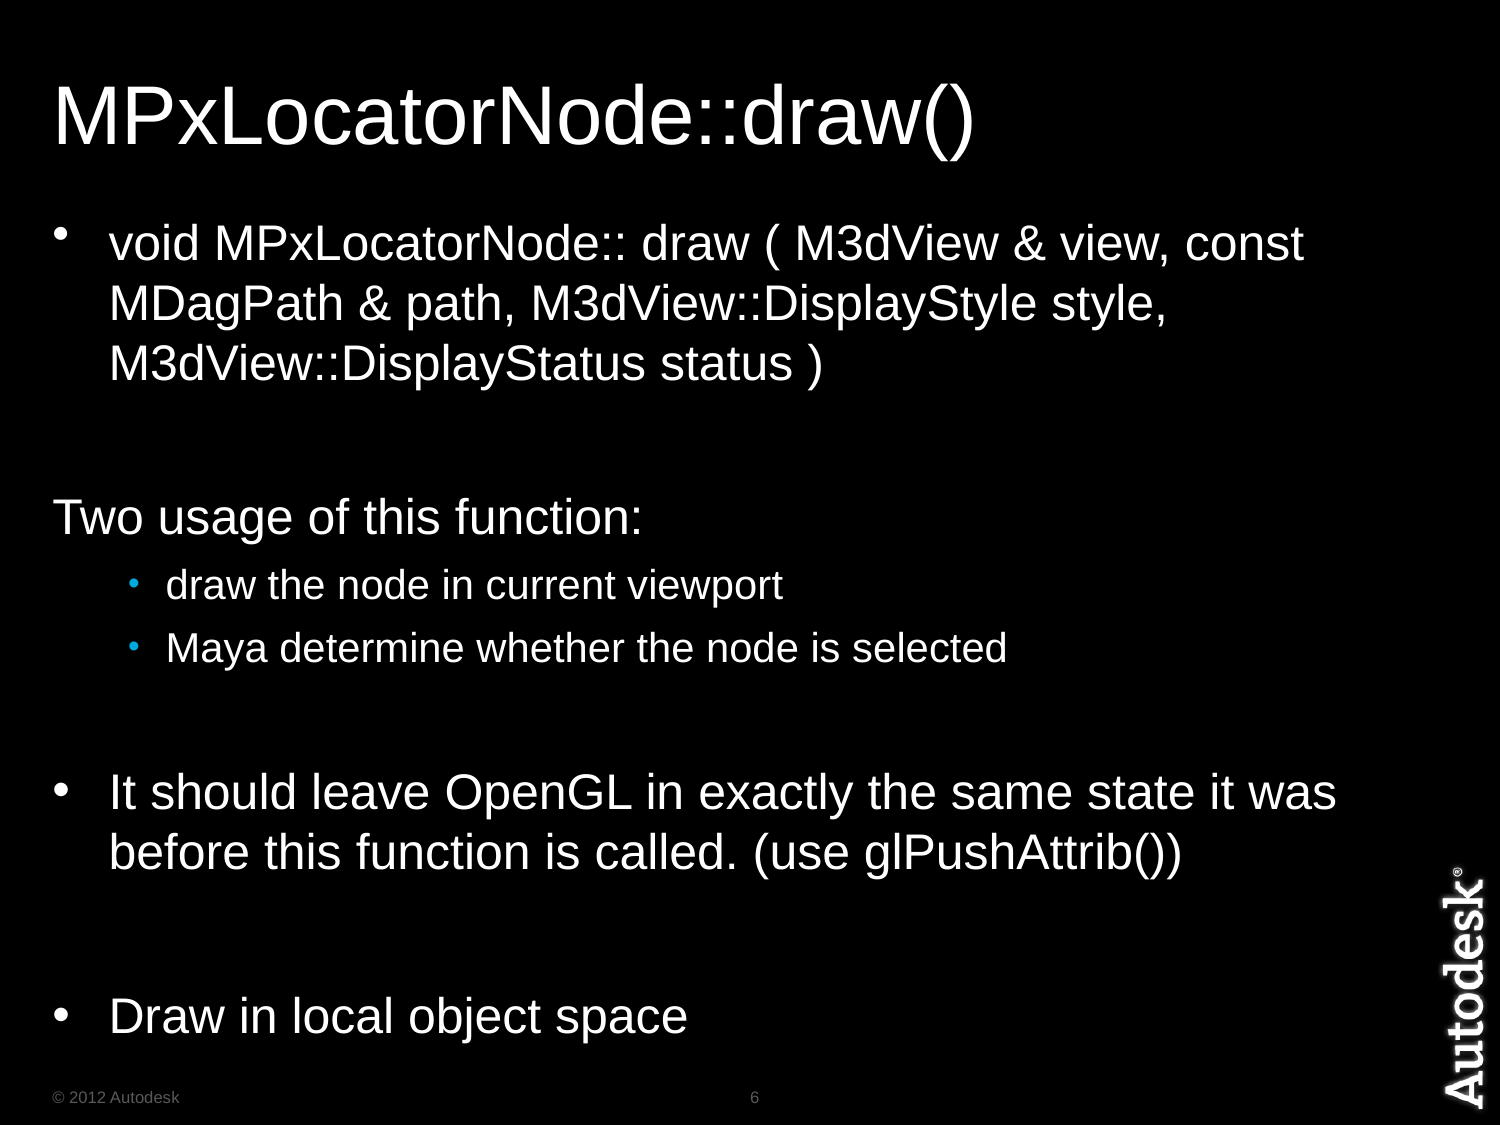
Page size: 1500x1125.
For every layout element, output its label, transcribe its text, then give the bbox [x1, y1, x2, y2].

picture [1402, 0, 1500, 1125]
list void MPxLocatorNode:: draw ( M3dView & view, const MDagPath & path, M3dView::DisplayStyle style, M3dView::DisplayStatus status ) Two usage of this function: draw the node in current viewport Maya determine whether the node is selected It should leave OpenGL in exactly the same state it was before this function is called. (use glPushAttrib()) Draw in local object space [52, 209, 1401, 1073]
title MPxLocatorNode::draw() [52, 22, 1401, 209]
